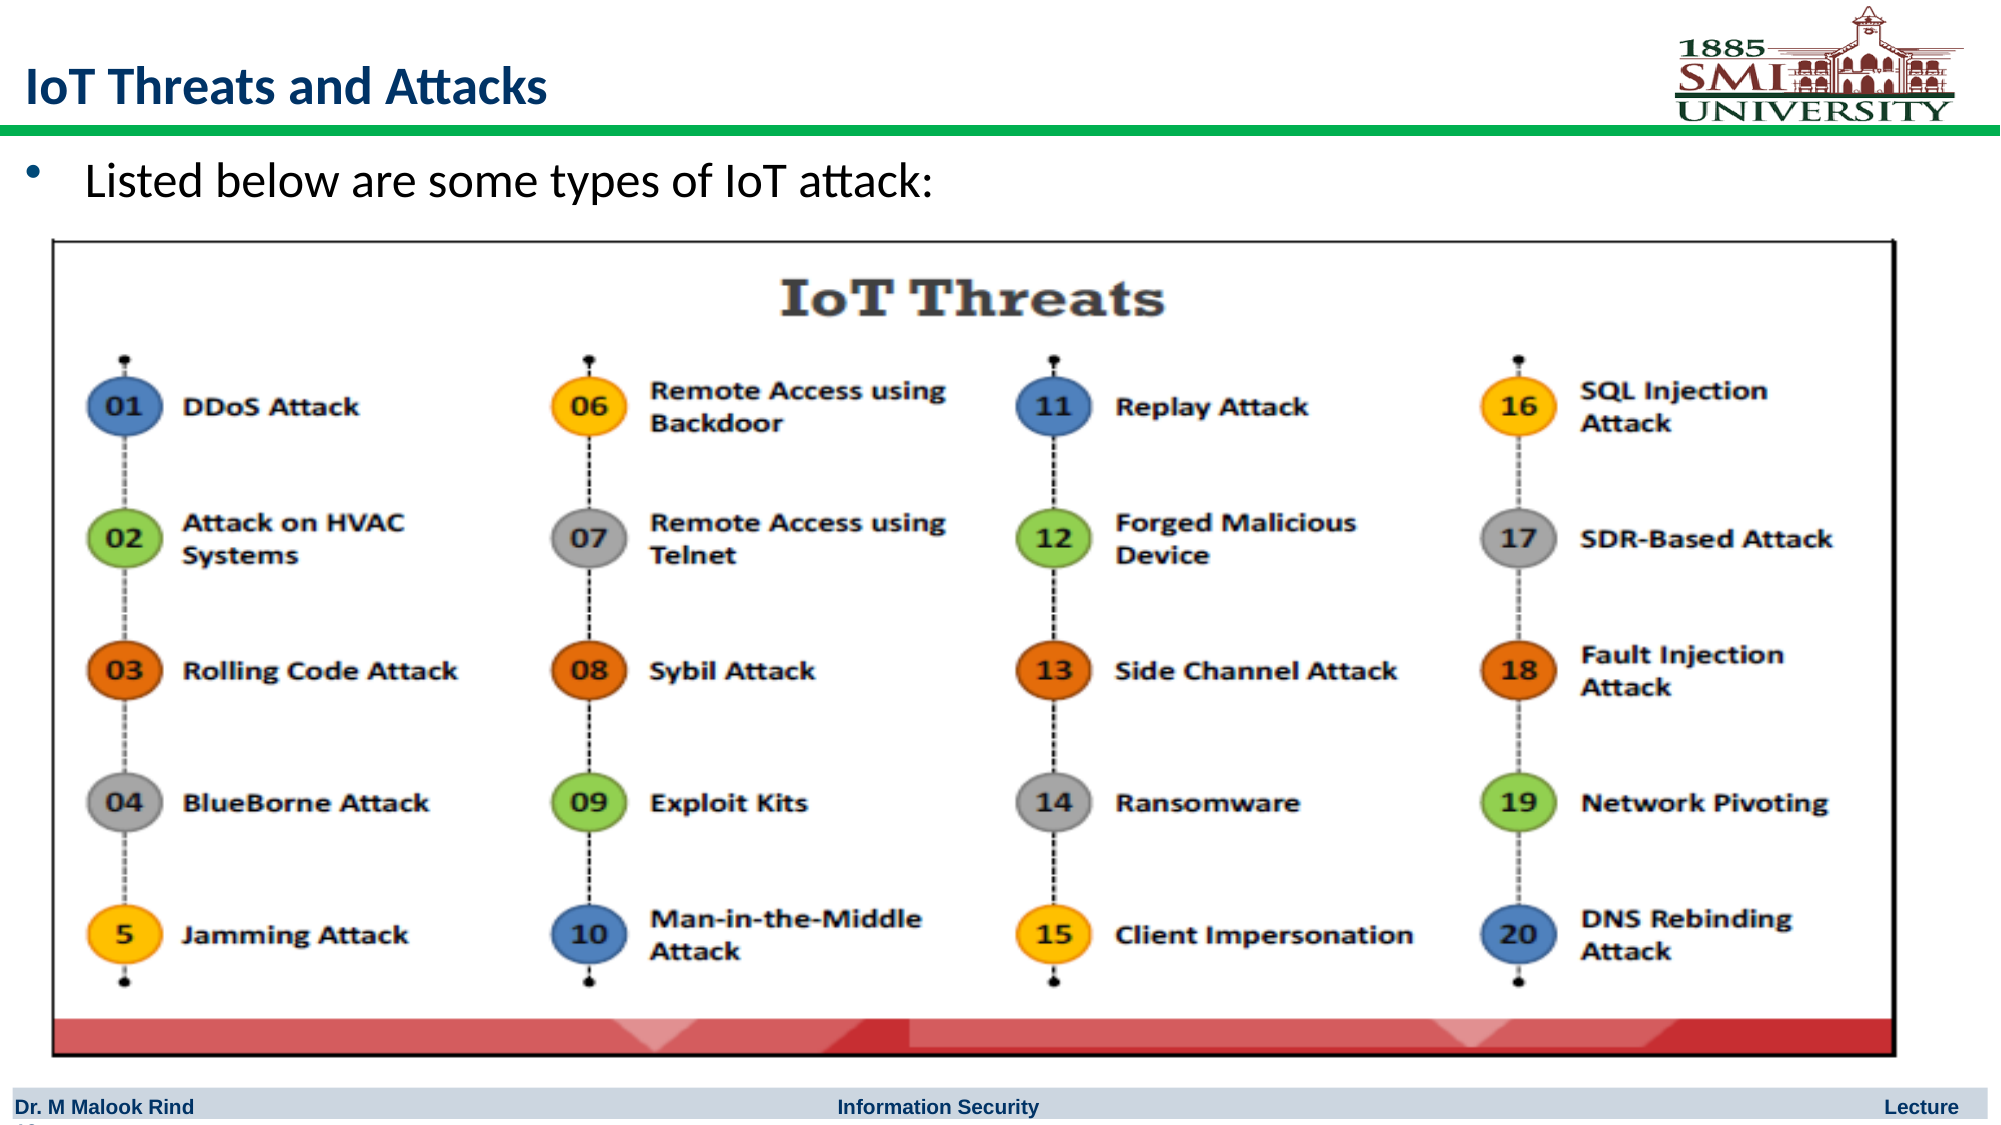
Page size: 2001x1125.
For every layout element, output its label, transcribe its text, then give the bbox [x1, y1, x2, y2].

picture [1674, 6, 1995, 126]
title IoT Threats and Attacks [24, 50, 1328, 116]
text_box Listed below are some types of IoT attack: [24, 145, 1963, 208]
text_box [0, 125, 2000, 136]
text_box Dr. M Malook Rind Information Security Lecture 13 [12, 1091, 1988, 1125]
picture [37, 225, 1913, 1068]
text_box [12, 1087, 1988, 1091]
